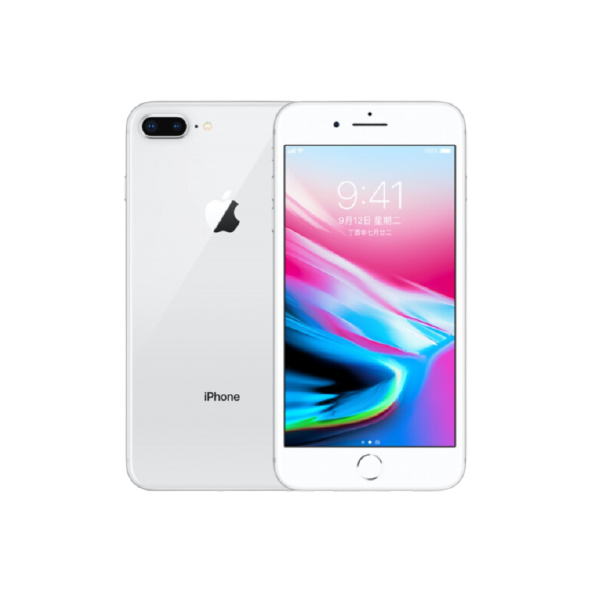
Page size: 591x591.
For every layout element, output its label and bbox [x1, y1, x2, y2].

picture [123, 99, 468, 492]
